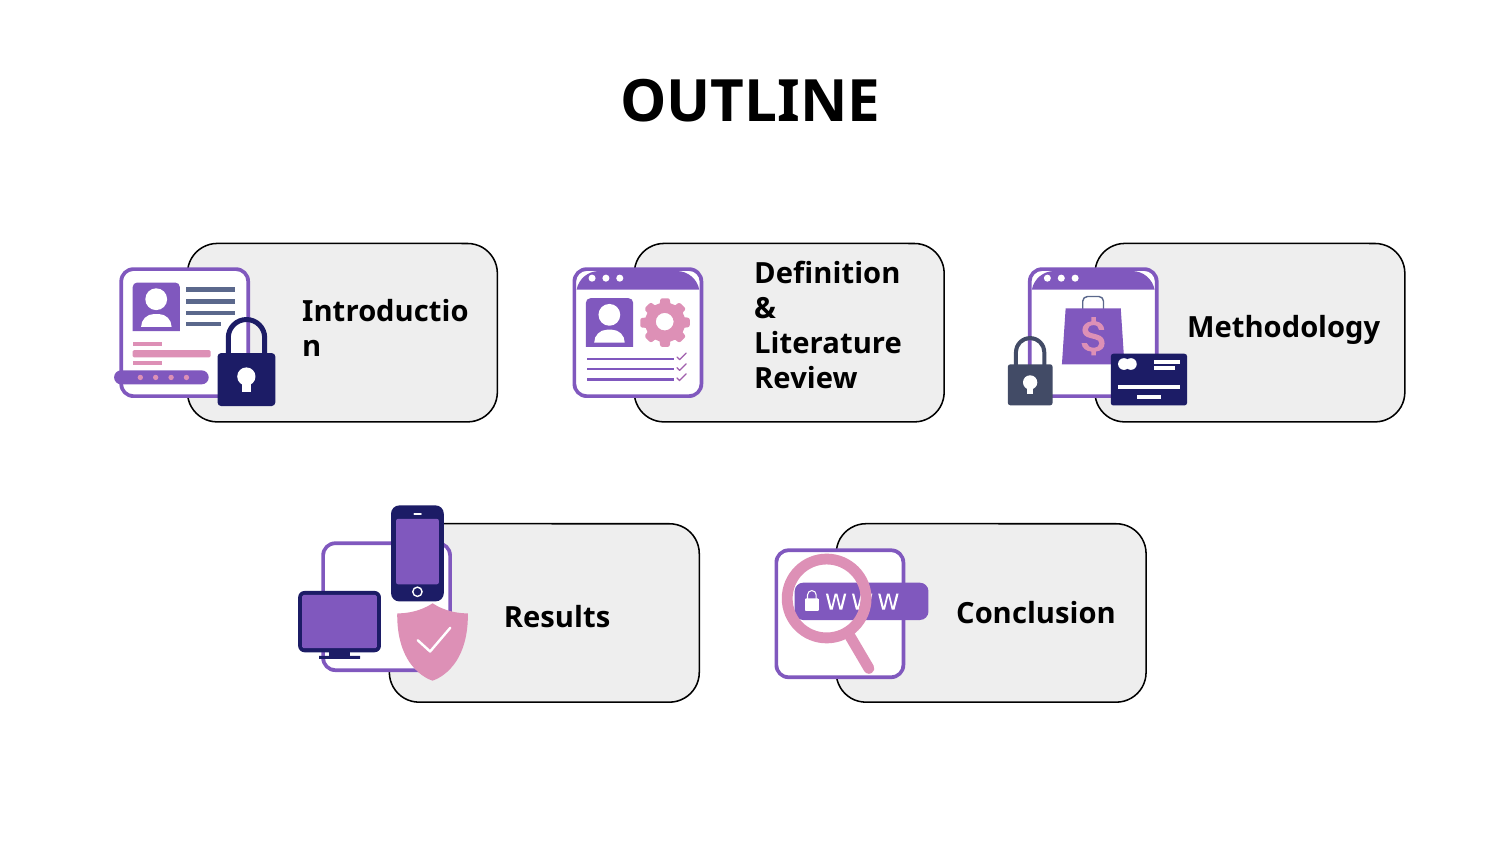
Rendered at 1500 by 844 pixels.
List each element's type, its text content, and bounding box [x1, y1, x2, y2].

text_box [572, 243, 945, 423]
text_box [1007, 243, 1406, 423]
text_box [774, 523, 1147, 703]
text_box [113, 243, 498, 423]
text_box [297, 505, 700, 703]
title OUTLINE [75, 48, 1425, 142]
